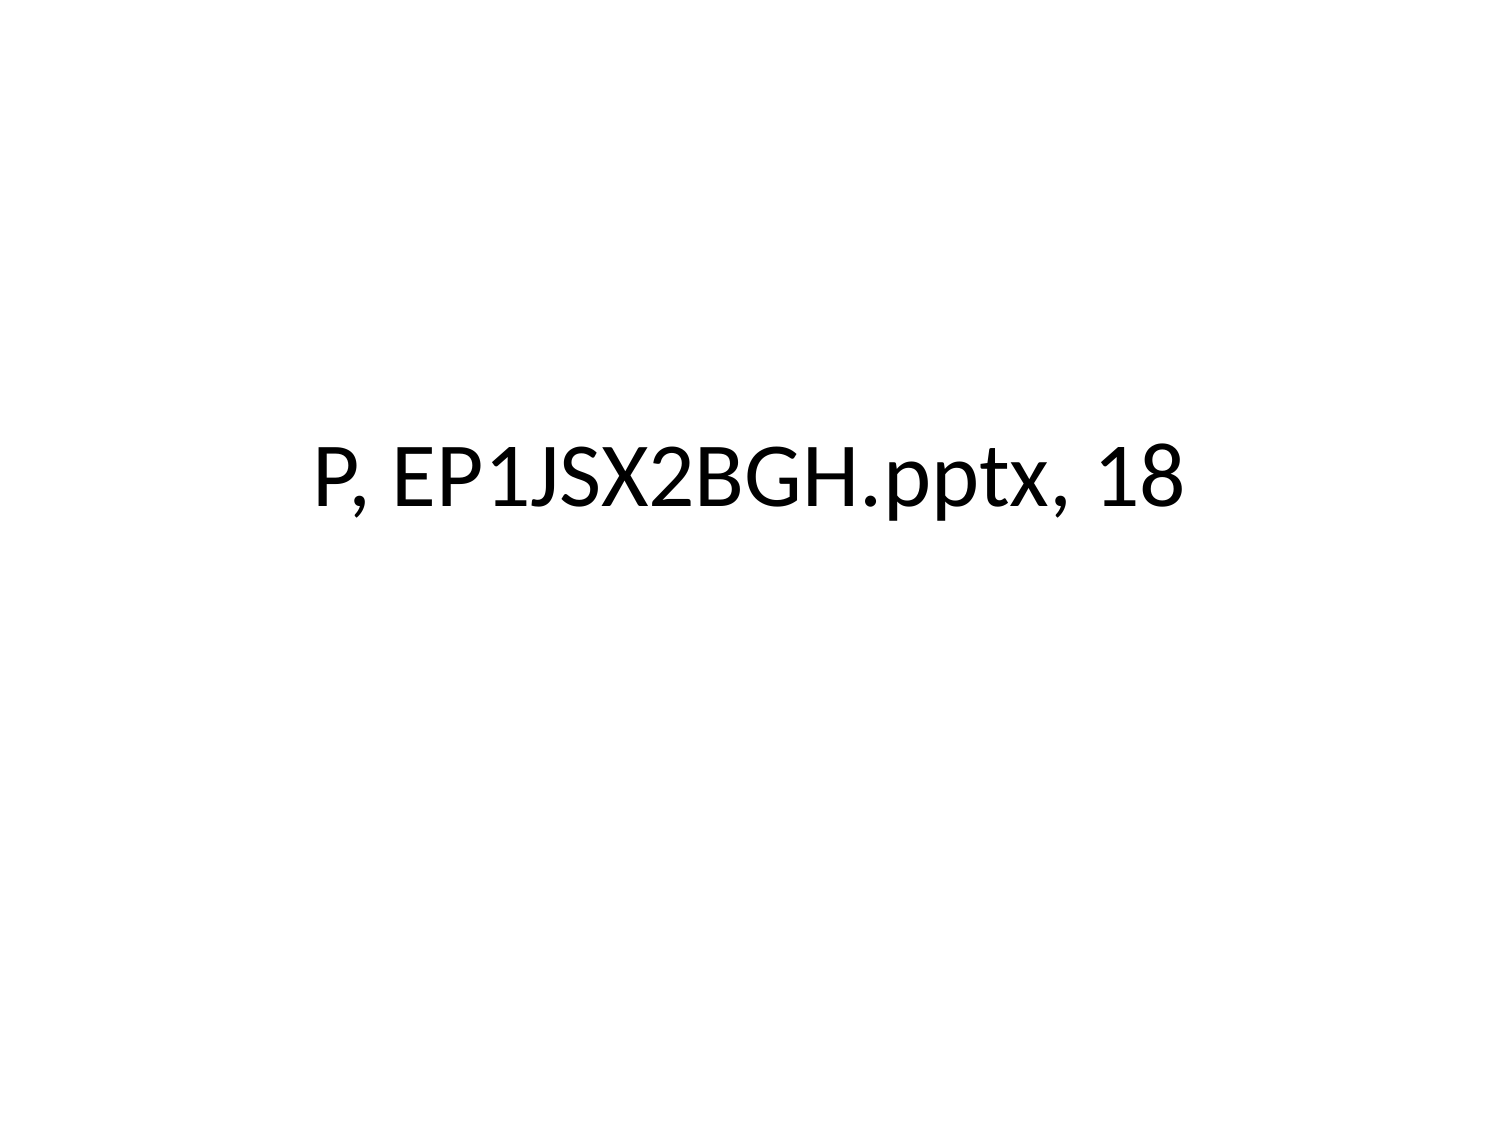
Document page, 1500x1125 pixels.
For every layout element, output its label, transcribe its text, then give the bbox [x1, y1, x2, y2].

title P, EP1JSX2BGH.pptx, 18 [112, 349, 1388, 591]
